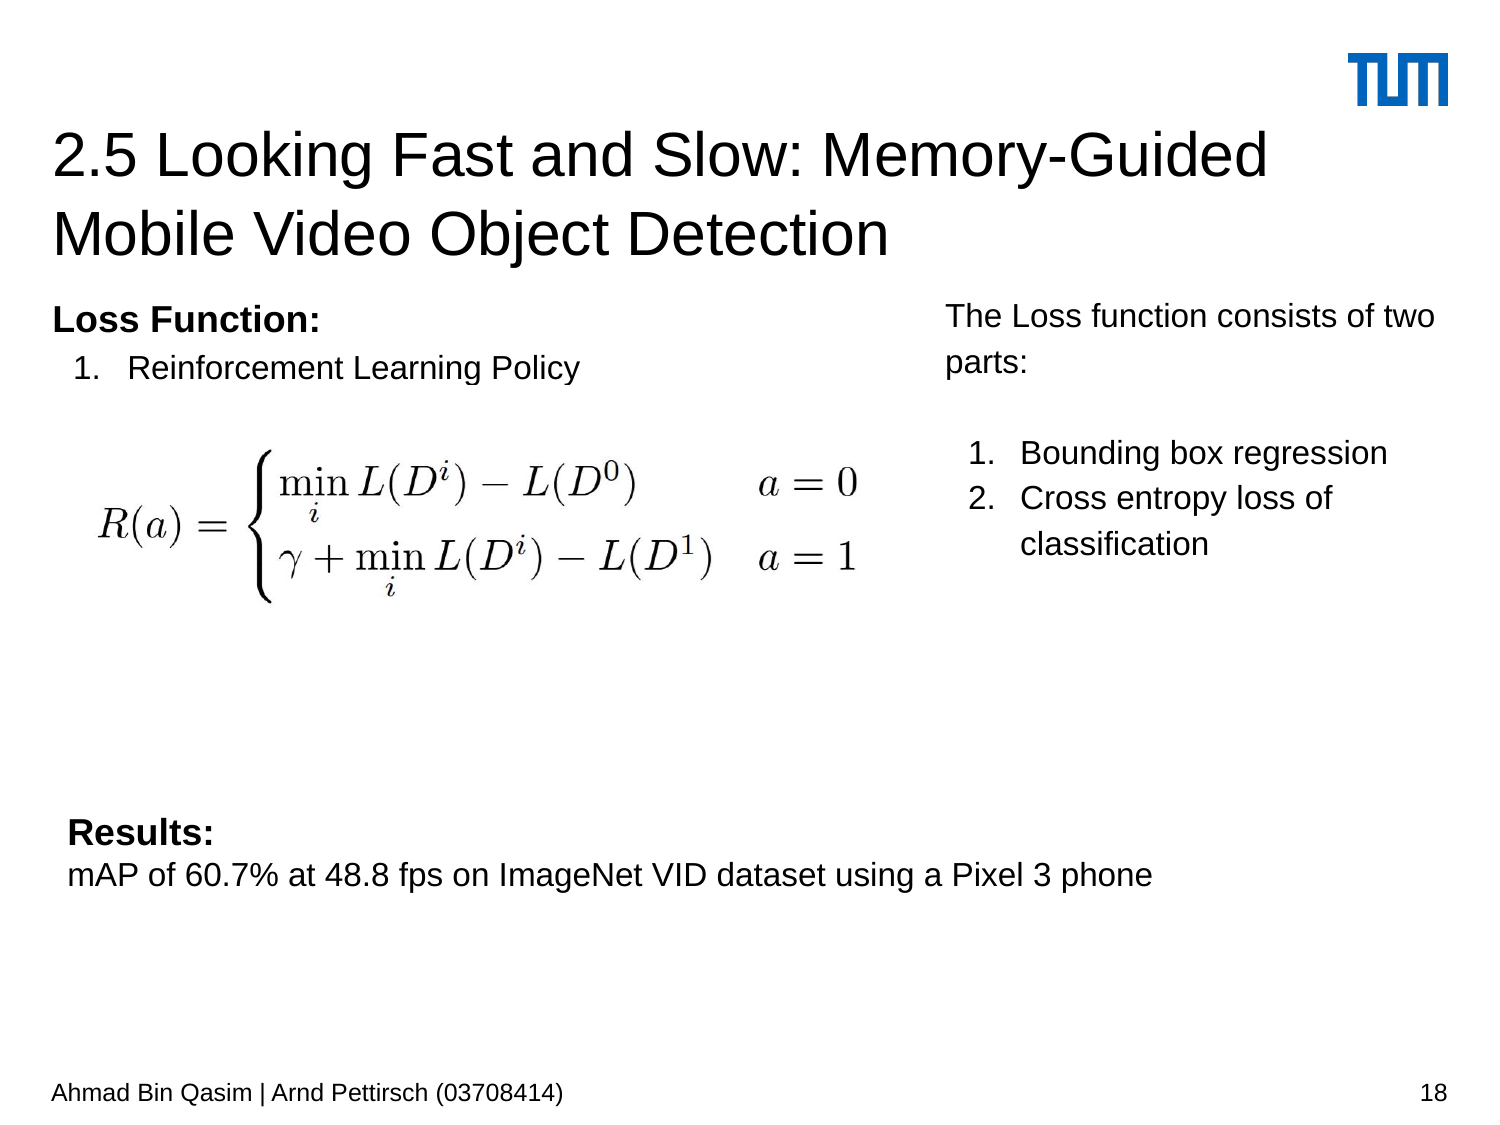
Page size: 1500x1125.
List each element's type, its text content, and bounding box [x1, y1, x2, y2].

text_box Results: mAP of 60.7% at 48.8 fps on ImageNet VID dataset using a Pixel 3 phone [52, 792, 1449, 1038]
footer Ahmad Bin Qasim | Arnd Pettirsch (03708414) [51, 1061, 1112, 1122]
slide_number 18 [1112, 1061, 1448, 1122]
list The Loss function consists of two parts: Bounding box regression Cross entropy loss of classification [945, 289, 1449, 789]
picture [52, 385, 867, 631]
picture [1348, 53, 1448, 106]
title 2.5 Looking Fast and Slow: Memory-Guided Mobile Video Object Detection [52, 109, 1448, 268]
list Loss Function: Reinforcement Learning Policy [52, 289, 750, 384]
